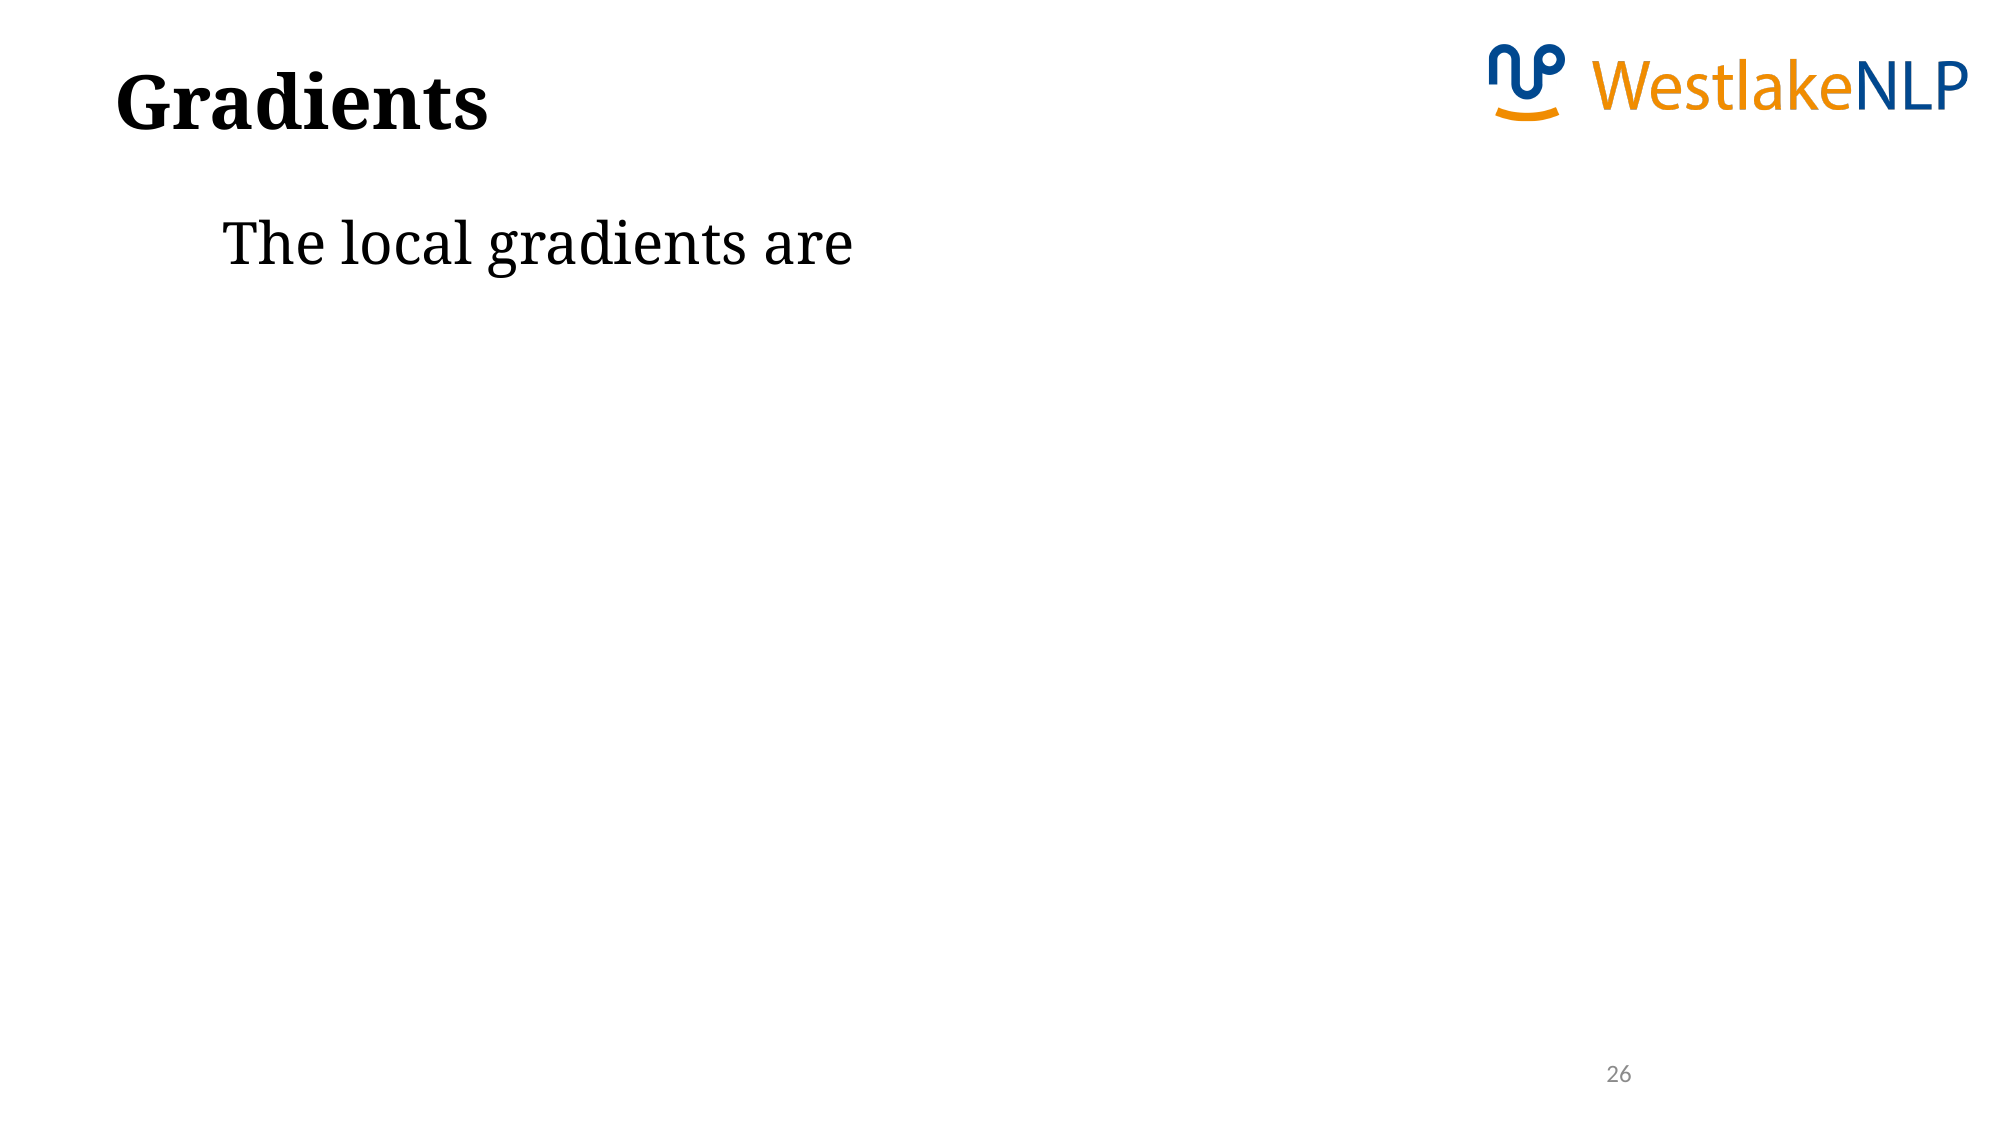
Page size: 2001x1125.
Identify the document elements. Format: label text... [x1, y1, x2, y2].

text_box Gradients [99, 47, 1384, 153]
slide_number 26 [1309, 1042, 1647, 1103]
picture [1459, 0, 2000, 170]
